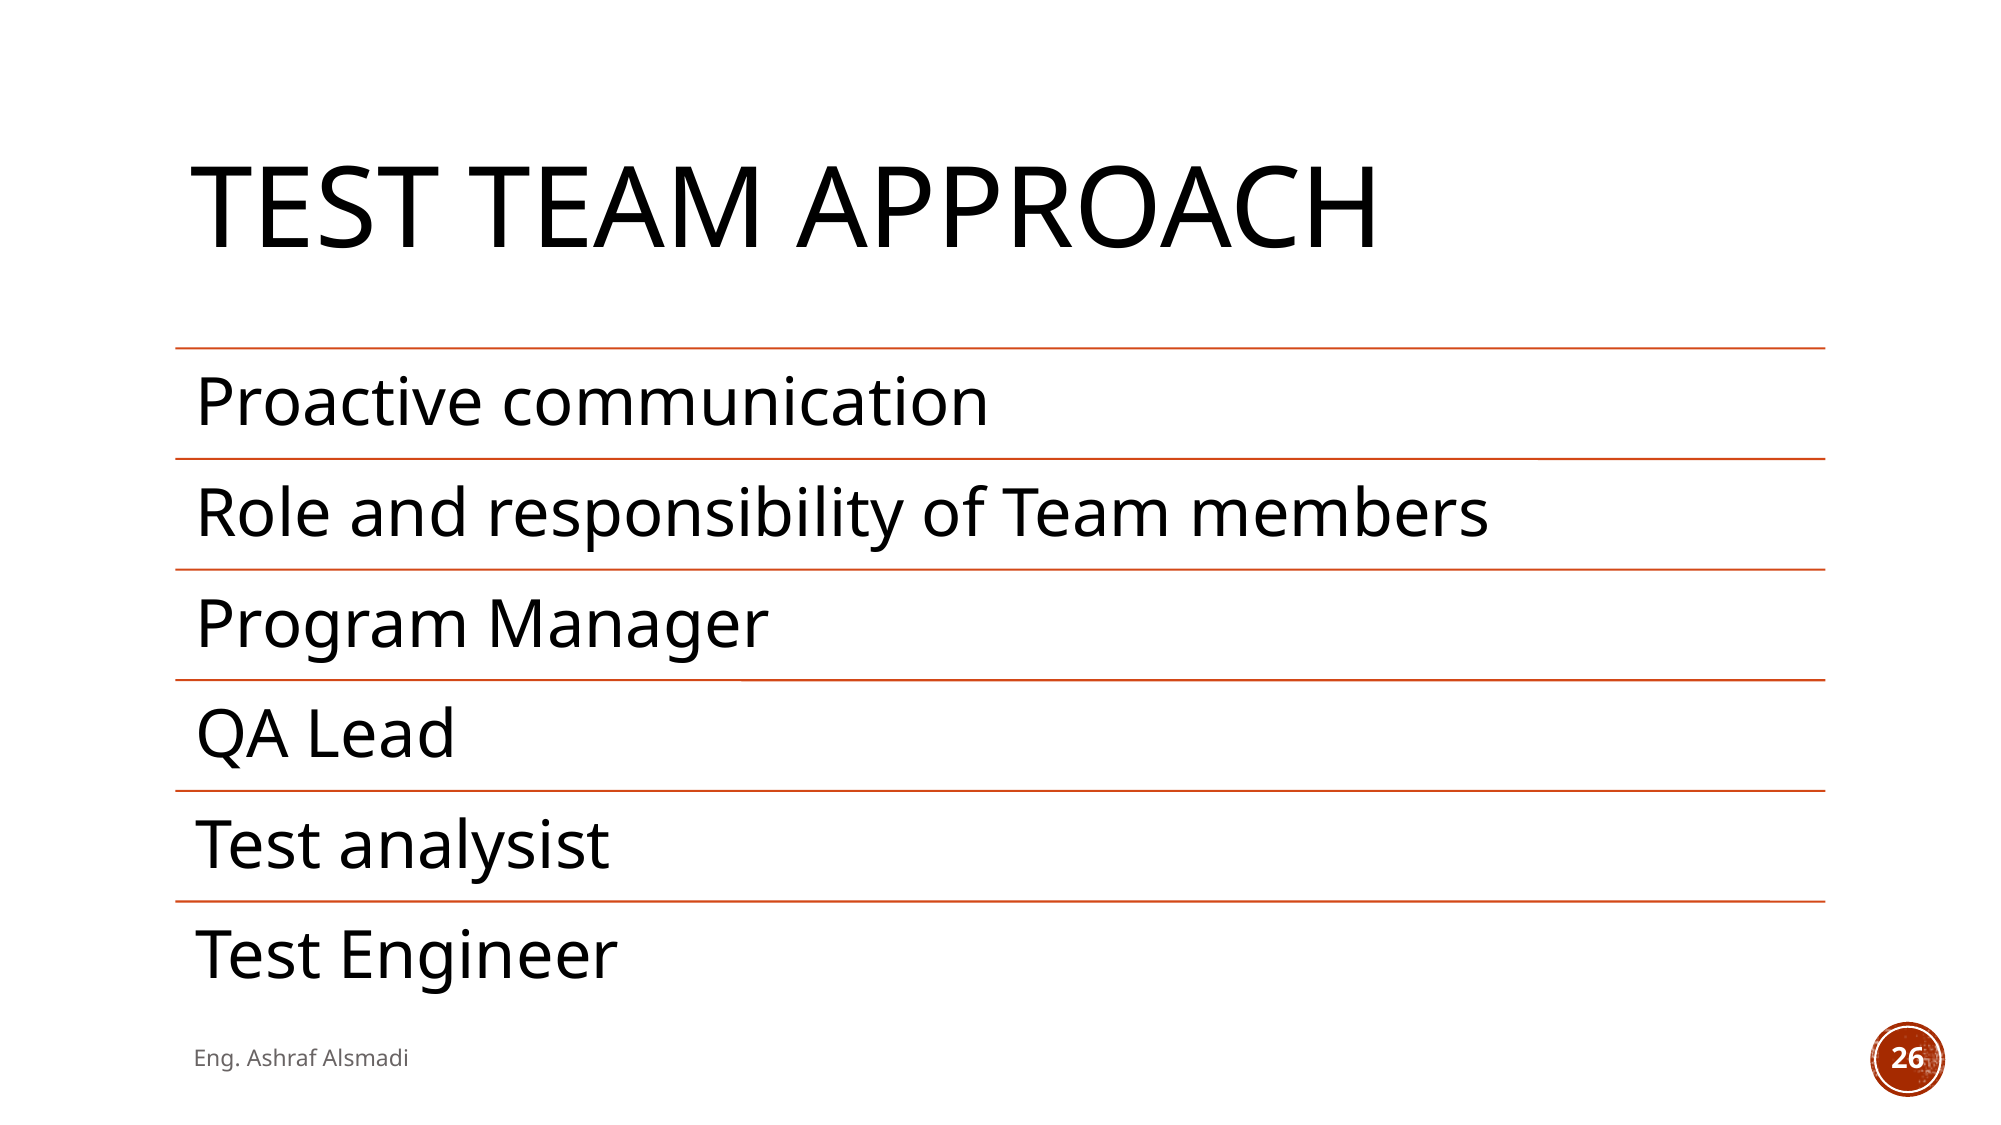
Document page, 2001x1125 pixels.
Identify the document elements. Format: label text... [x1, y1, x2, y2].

title Test Team approach [175, 79, 1826, 344]
slide_number 26 [1855, 1028, 1961, 1089]
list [181, 349, 1824, 1011]
footer Eng. Ashraf Alsmadi [178, 1028, 1217, 1089]
